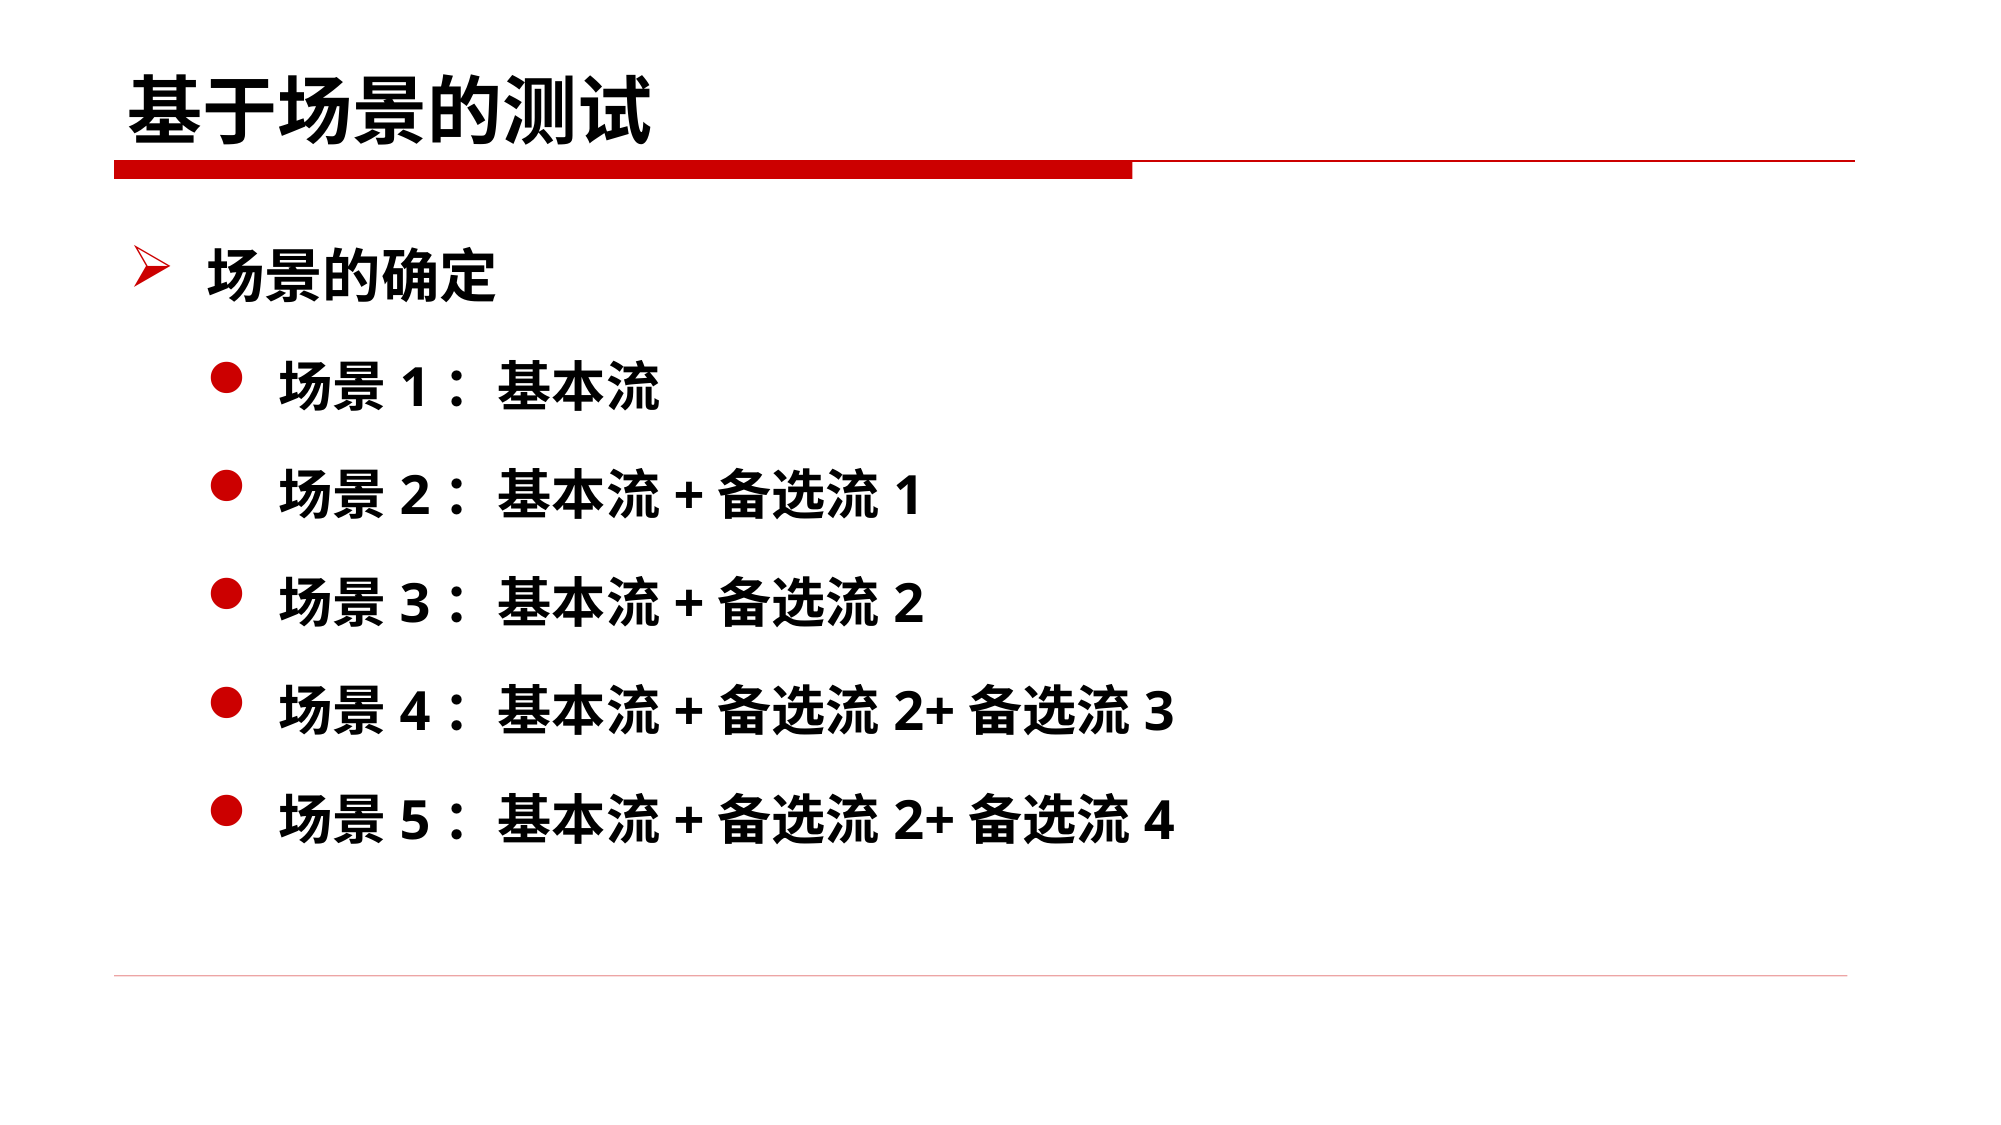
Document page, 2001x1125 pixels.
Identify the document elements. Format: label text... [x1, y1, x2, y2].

list 场景的确定 场景1：基本流 场景2：基本流+备选流1 场景3：基本流+备选流2 场景4：基本流+备选流2+备选流3 场景5：基本流+备选流2+备选流4 [114, 196, 1865, 897]
title 基于场景的测试 [112, 42, 1863, 161]
